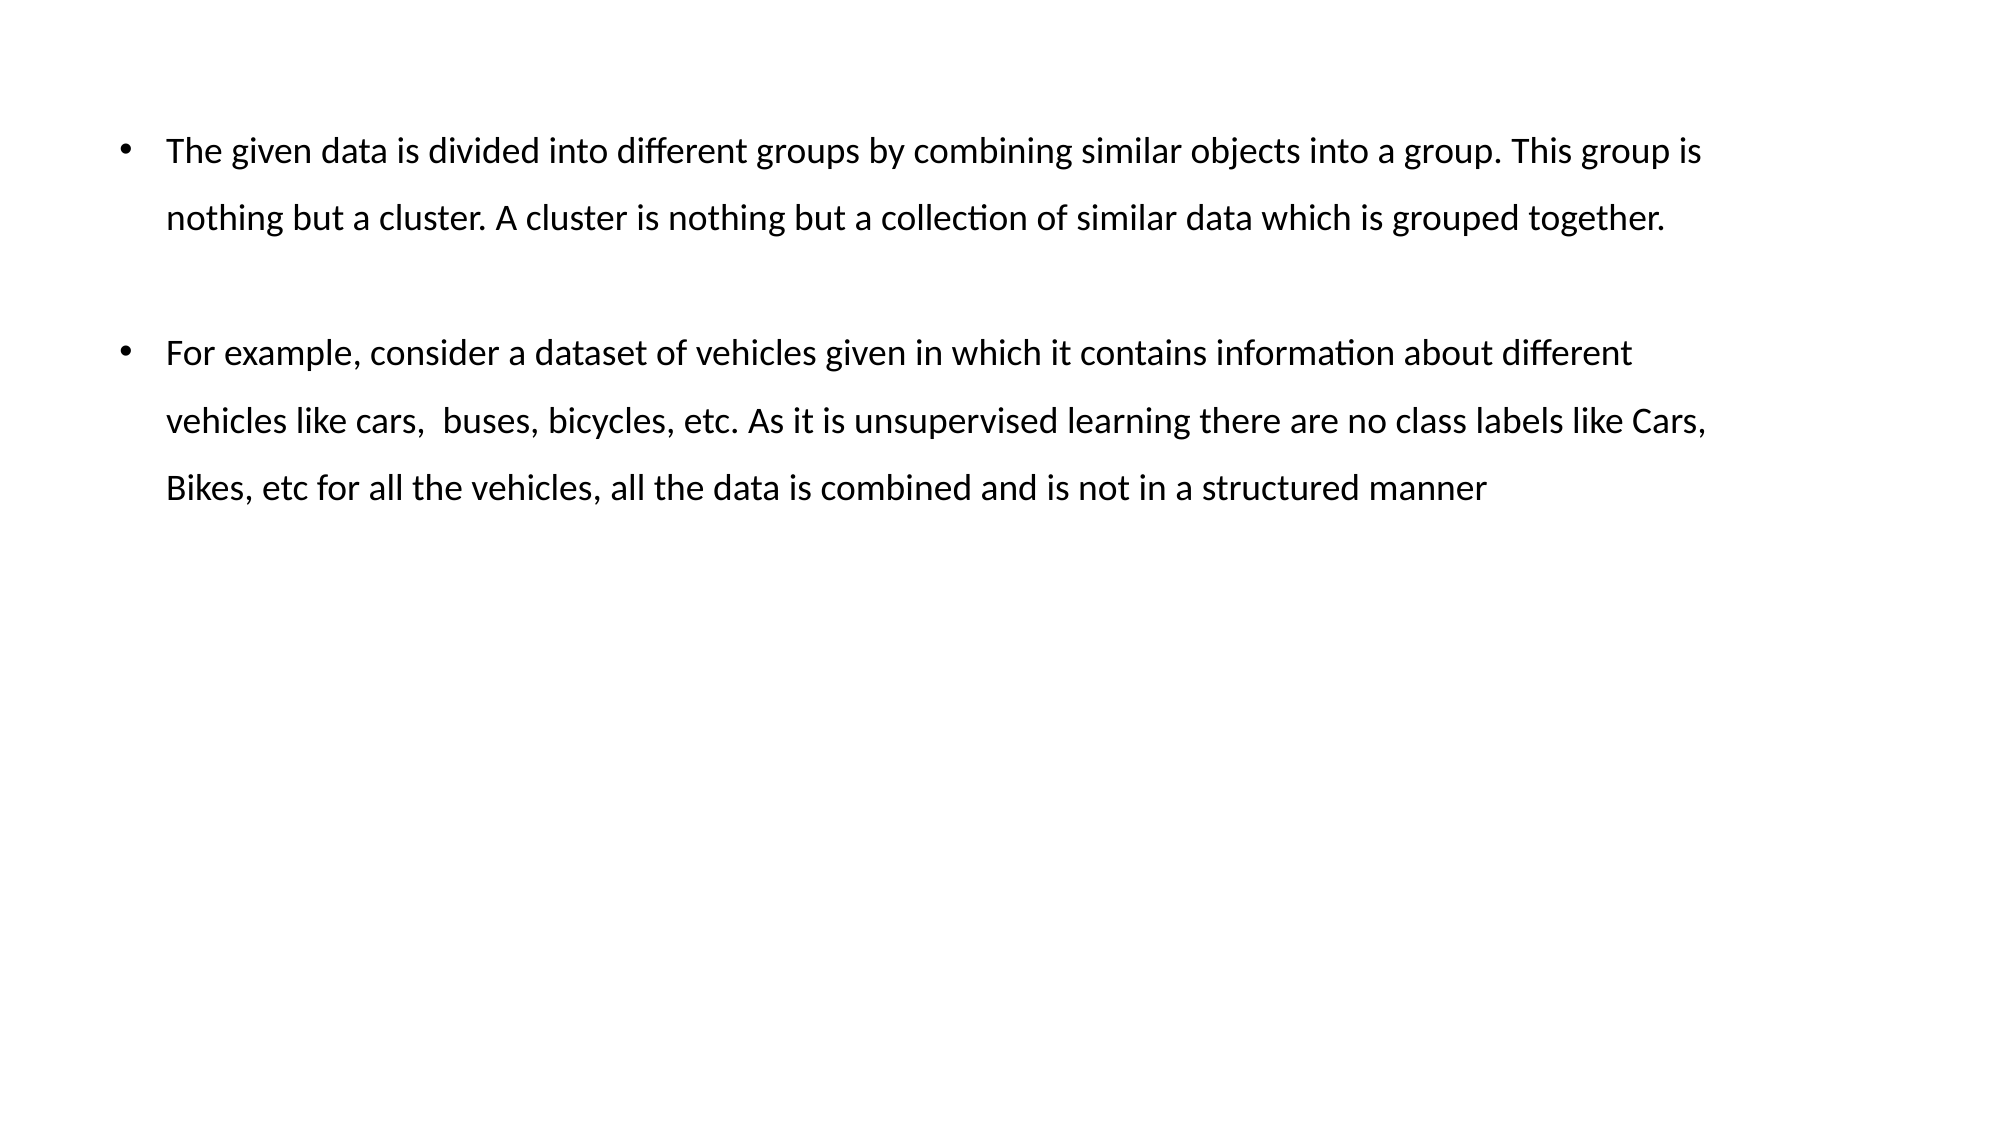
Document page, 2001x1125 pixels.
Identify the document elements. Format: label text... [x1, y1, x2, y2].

text_box The given data is divided into different groups by combining similar objects into a group. This group is nothing but a cluster. A cluster is nothing but a collection of similar data which is grouped together. For example, consider a dataset of vehicles given in which it contains information about different vehicles like cars, buses, bicycles, etc. As it is unsupervised learning there are no class labels like Cars, Bikes, etc for all the vehicles, all the data is combined and is not in a structured manner [104, 95, 1778, 516]
